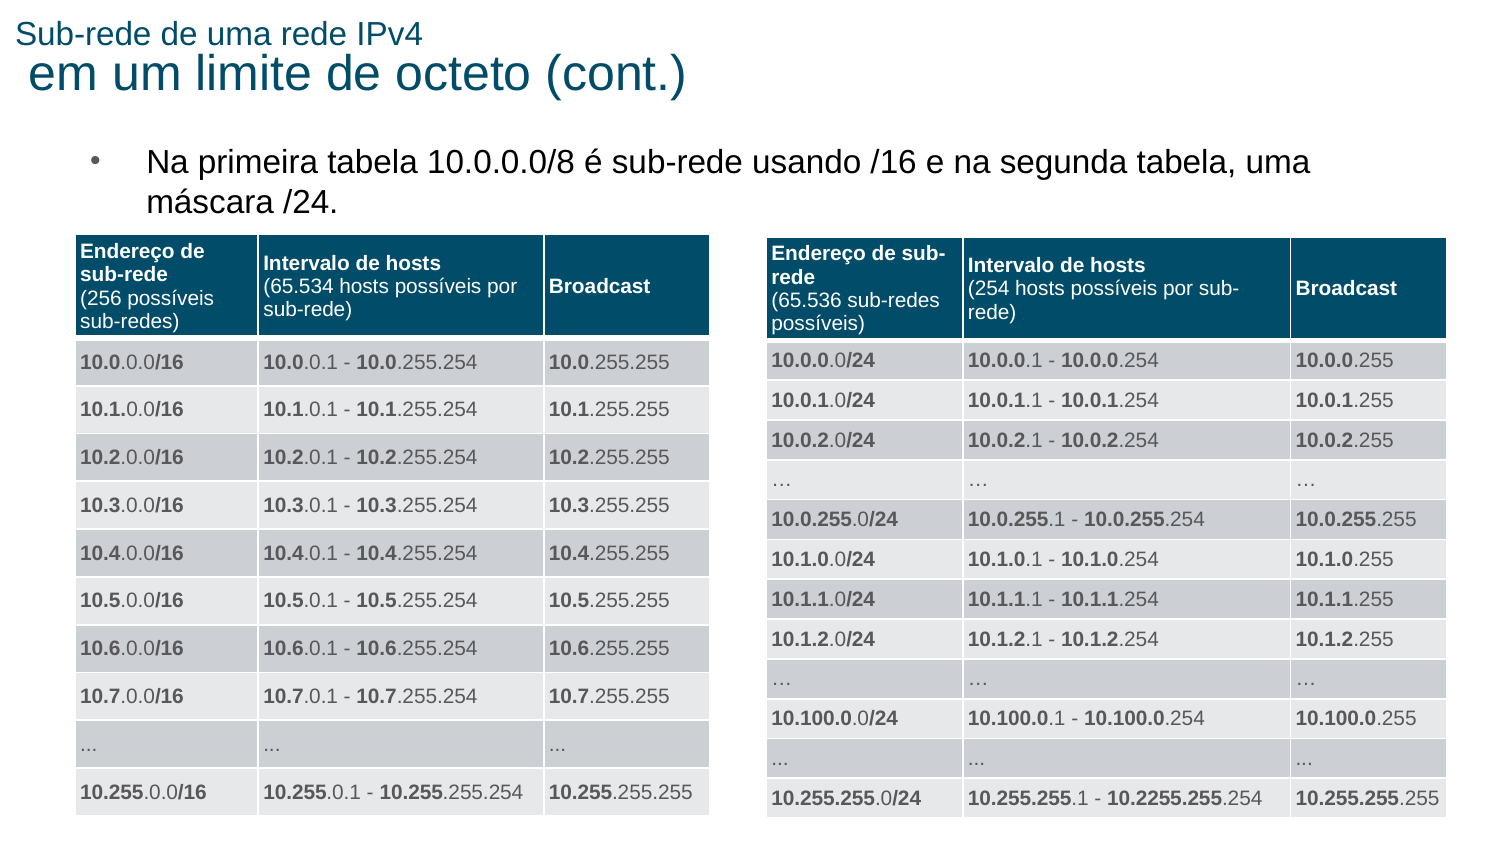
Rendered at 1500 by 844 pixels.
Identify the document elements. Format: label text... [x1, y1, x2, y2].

table_cell 10.255.255.1 - 10.2255.255.254 [964, 779, 1290, 817]
table_cell 10.0.1.0/24 [767, 381, 962, 419]
table_cell 10.5.0.1 - 10.5.255.254 [259, 578, 543, 624]
table_cell … [964, 660, 1290, 698]
table_cell 10.1.0.0/24 [767, 540, 962, 578]
table_cell 10.7.255.255 [545, 673, 709, 719]
table_cell … [1291, 660, 1446, 698]
table_cell ... [1291, 739, 1446, 777]
table_cell 10.0.0.0/24 [767, 343, 962, 379]
table_cell … [767, 461, 962, 499]
table_cell … [767, 660, 962, 698]
table_cell 10.5.255.255 [545, 578, 709, 624]
table_cell 10.7.0.0/16 [76, 673, 257, 719]
table_cell 10.0.0.255 [1291, 343, 1446, 379]
table_cell 10.1.0.1 - 10.1.0.254 [964, 540, 1290, 578]
table_cell 10.255.0.1 - 10.255.255.254 [259, 769, 543, 815]
table_cell 10.2.0.1 - 10.2.255.254 [259, 434, 543, 480]
table_cell 10.0.2.1 - 10.0.2.254 [964, 421, 1290, 459]
list Na primeira tabela 10.0.0.0/8 é sub-rede usando /16 e na segunda tabela, uma máscara /24. [75, 132, 1434, 192]
table_cell 10.4.255.255 [545, 530, 709, 576]
table_cell 10.1.0.255 [1291, 540, 1446, 578]
table_cell 10.100.0.255 [1291, 700, 1446, 738]
table_cell 10.1.0.1 - 10.1.255.254 [259, 387, 543, 433]
table_cell 10.0.1.1 - 10.0.1.254 [964, 381, 1290, 419]
table_cell 10.1.255.255 [545, 387, 709, 433]
table_cell 10.0.255.255 [1291, 500, 1446, 539]
table_header Endereço de sub-rede (65.536 sub-redes possíveis) [767, 238, 962, 338]
table_cell 10.6.0.1 - 10.6.255.254 [259, 626, 543, 672]
table_cell … [964, 461, 1290, 499]
table_cell 10.1.1.255 [1291, 580, 1446, 618]
table_cell 10.1.2.1 - 10.1.2.254 [964, 620, 1290, 658]
title Sub-rede de uma rede IPv4 em um limite de octeto (cont.) [0, 0, 1369, 121]
table_cell 10.1.2.0/24 [767, 620, 962, 658]
table_cell ... [767, 739, 962, 777]
table_header Endereço de sub-rede (256 possíveis sub-redes) [76, 235, 257, 335]
table_cell 10.0.0.1 - 10.0.0.254 [964, 343, 1290, 379]
table_cell 10.0.255.0/24 [767, 500, 962, 539]
table_cell 10.100.0.0/24 [767, 700, 962, 738]
table_cell 10.3.0.1 - 10.3.255.254 [259, 482, 543, 528]
table_header Intervalo de hosts (65.534 hosts possíveis por sub-rede) [259, 235, 543, 335]
table_cell 10.1.1.1 - 10.1.1.254 [964, 580, 1290, 618]
table_cell 10.0.0.1 - 10.0.255.254 [259, 341, 543, 385]
table_cell 10.0.1.255 [1291, 381, 1446, 419]
table_cell 10.0.2.255 [1291, 421, 1446, 459]
table_cell 10.6.0.0/16 [76, 626, 257, 672]
table_cell 10.255.0.0/16 [76, 769, 257, 815]
table_cell 10.0.0.0/16 [76, 341, 257, 385]
table_cell ... [259, 721, 543, 767]
table_cell 10.0.255.1 - 10.0.255.254 [964, 500, 1290, 539]
table_cell 10.100.0.1 - 10.100.0.254 [964, 700, 1290, 738]
table_cell ... [964, 739, 1290, 777]
table_cell 10.3.255.255 [545, 482, 709, 528]
table_cell 10.7.0.1 - 10.7.255.254 [259, 673, 543, 719]
table_header Broadcast [545, 235, 709, 335]
table_cell 10.1.1.0/24 [767, 580, 962, 618]
table_cell 10.0.2.0/24 [767, 421, 962, 459]
table_cell ... [76, 721, 257, 767]
table_header Broadcast [1291, 238, 1446, 338]
table_cell 10.5.0.0/16 [76, 578, 257, 624]
table_cell 10.0.255.255 [545, 341, 709, 385]
table_cell 10.1.0.0/16 [76, 387, 257, 433]
table_cell ... [545, 721, 709, 767]
table_cell 10.2.255.255 [545, 434, 709, 480]
table_cell 10.255.255.255 [1291, 779, 1446, 817]
table_cell 10.6.255.255 [545, 626, 709, 672]
table_header Intervalo de hosts (254 hosts possíveis por sub-rede) [964, 238, 1290, 338]
table_cell 10.255.255.0/24 [767, 779, 962, 817]
table_cell 10.255.255.255 [545, 769, 709, 815]
table_cell 10.1.2.255 [1291, 620, 1446, 658]
table_cell 10.4.0.1 - 10.4.255.254 [259, 530, 543, 576]
table_cell 10.2.0.0/16 [76, 434, 257, 480]
table_cell 10.3.0.0/16 [76, 482, 257, 528]
table_cell … [1291, 461, 1446, 499]
table_cell 10.4.0.0/16 [76, 530, 257, 576]
